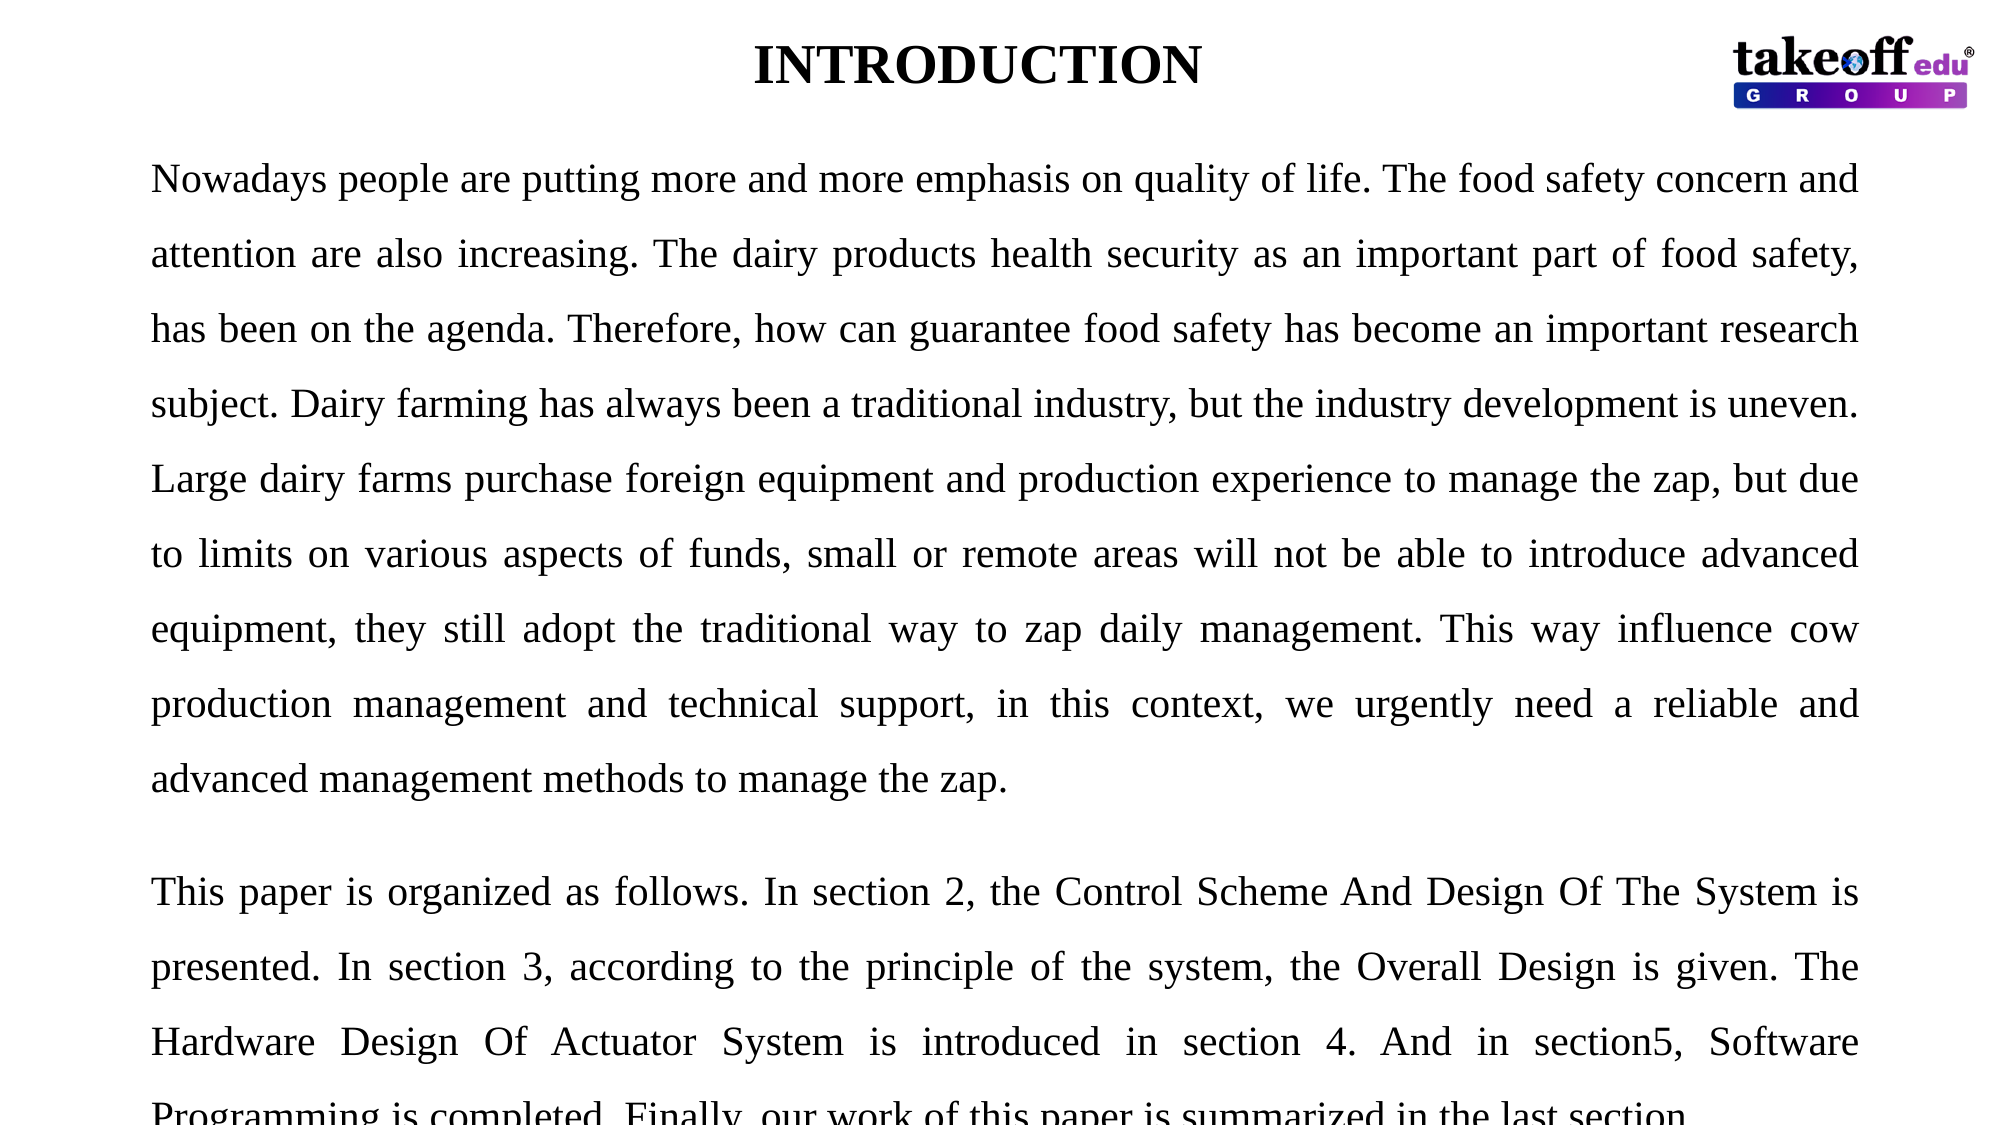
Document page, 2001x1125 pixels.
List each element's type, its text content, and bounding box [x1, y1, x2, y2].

picture [1730, 31, 1977, 119]
list Nowadays people are putting more and more emphasis on quality of life. The food safety concern and attention are also increasing. The dairy products health security as an important part of food safety, has been on the agenda. Therefore, how can guarantee food safety has become an important research subject. Dairy farming has always been a traditional industry, but the industry development is uneven. Large dairy farms purchase foreign equipment and production experience to manage the zap, but due to limits on various aspects of funds, small or remote areas will not be able to introduce advanced equipment, they still adopt the traditional way to zap daily management. This way influence cow production management and technical support, in this context, we urgently need a reliable and advanced management methods to manage the zap. This paper is organized as follows. In section 2, the Control Scheme And Design Of The System is presented. In section 3, according to the principle of the system, the Overall Design is given. The Hardware Design Of Actuator System is introduced in section 4. And in section5, Software Programming is completed. Finally, our work of this paper is summarized in the last section. [135, 118, 1877, 1125]
title INTRODUCTION [247, 12, 1710, 118]
